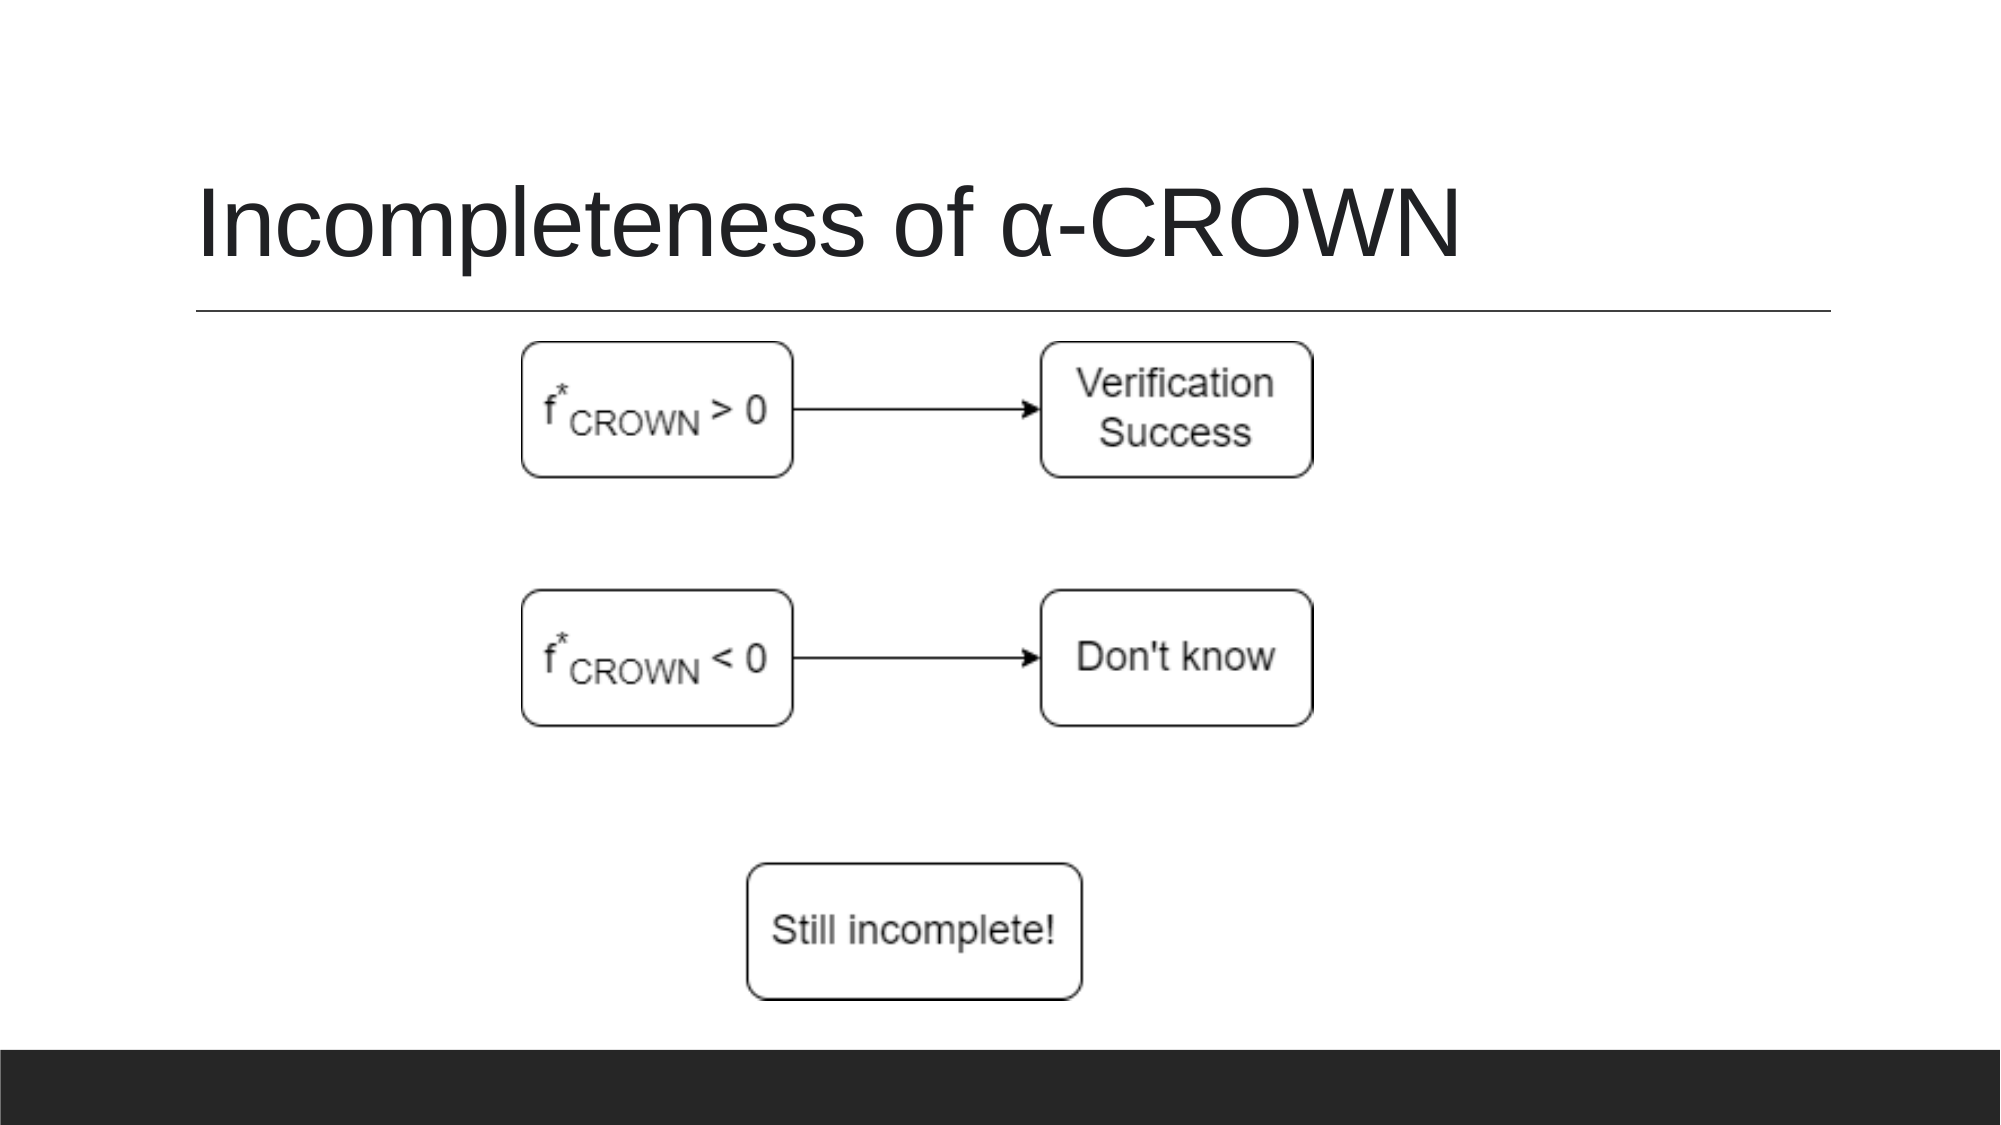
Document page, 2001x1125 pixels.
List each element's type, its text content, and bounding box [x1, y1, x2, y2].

title Incompleteness of α-CROWN [180, 47, 1830, 285]
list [521, 340, 1315, 1001]
